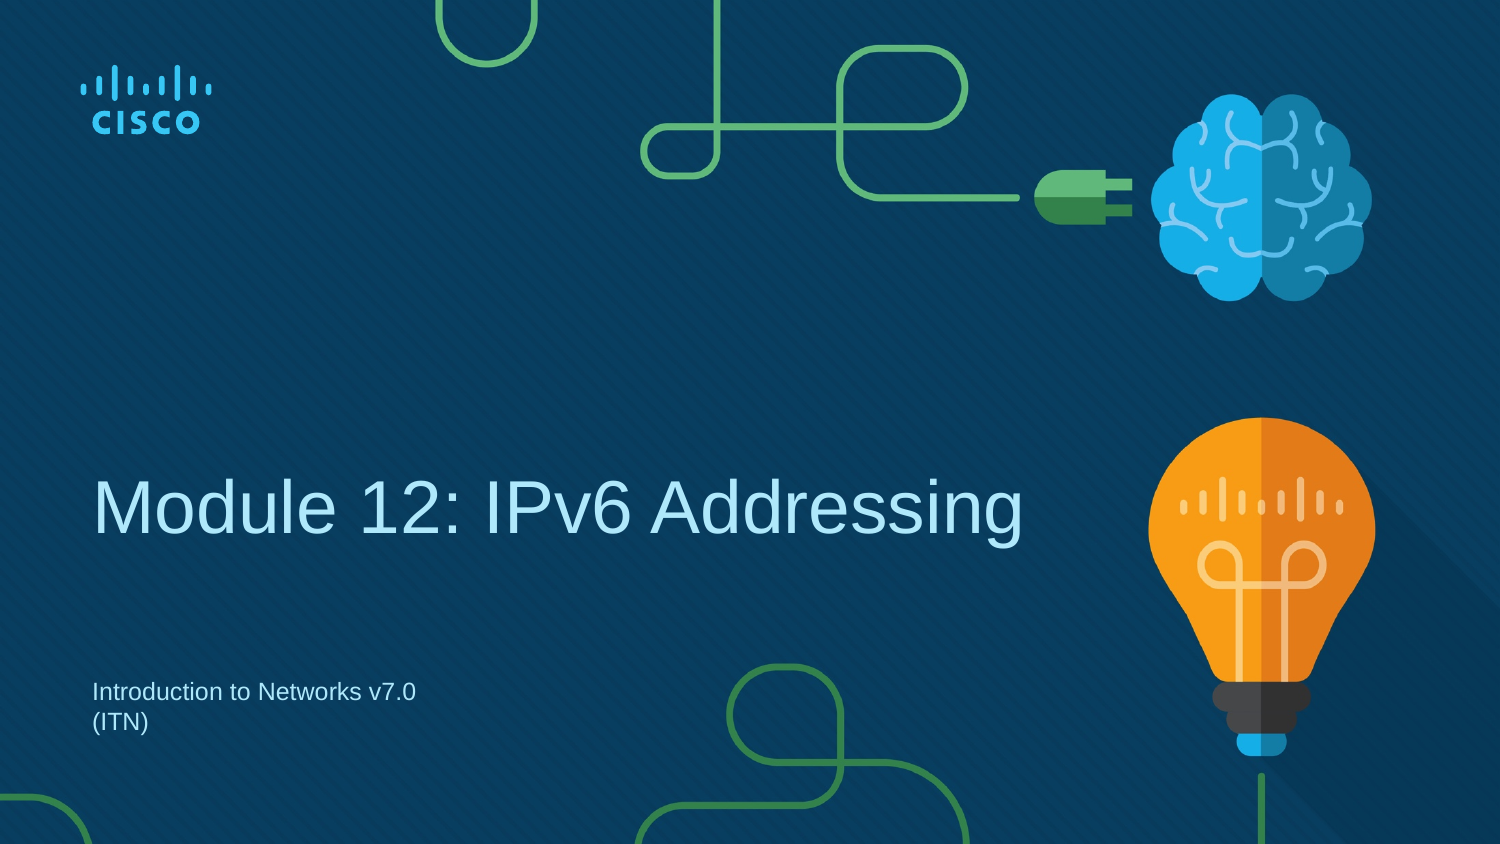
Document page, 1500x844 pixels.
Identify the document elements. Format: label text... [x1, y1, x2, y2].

title Module 12: IPv6 Addressing [77, 380, 1172, 558]
subtitle Introduction to Networks v7.0 (ITN) [77, 624, 466, 773]
picture [0, 0, 1500, 844]
